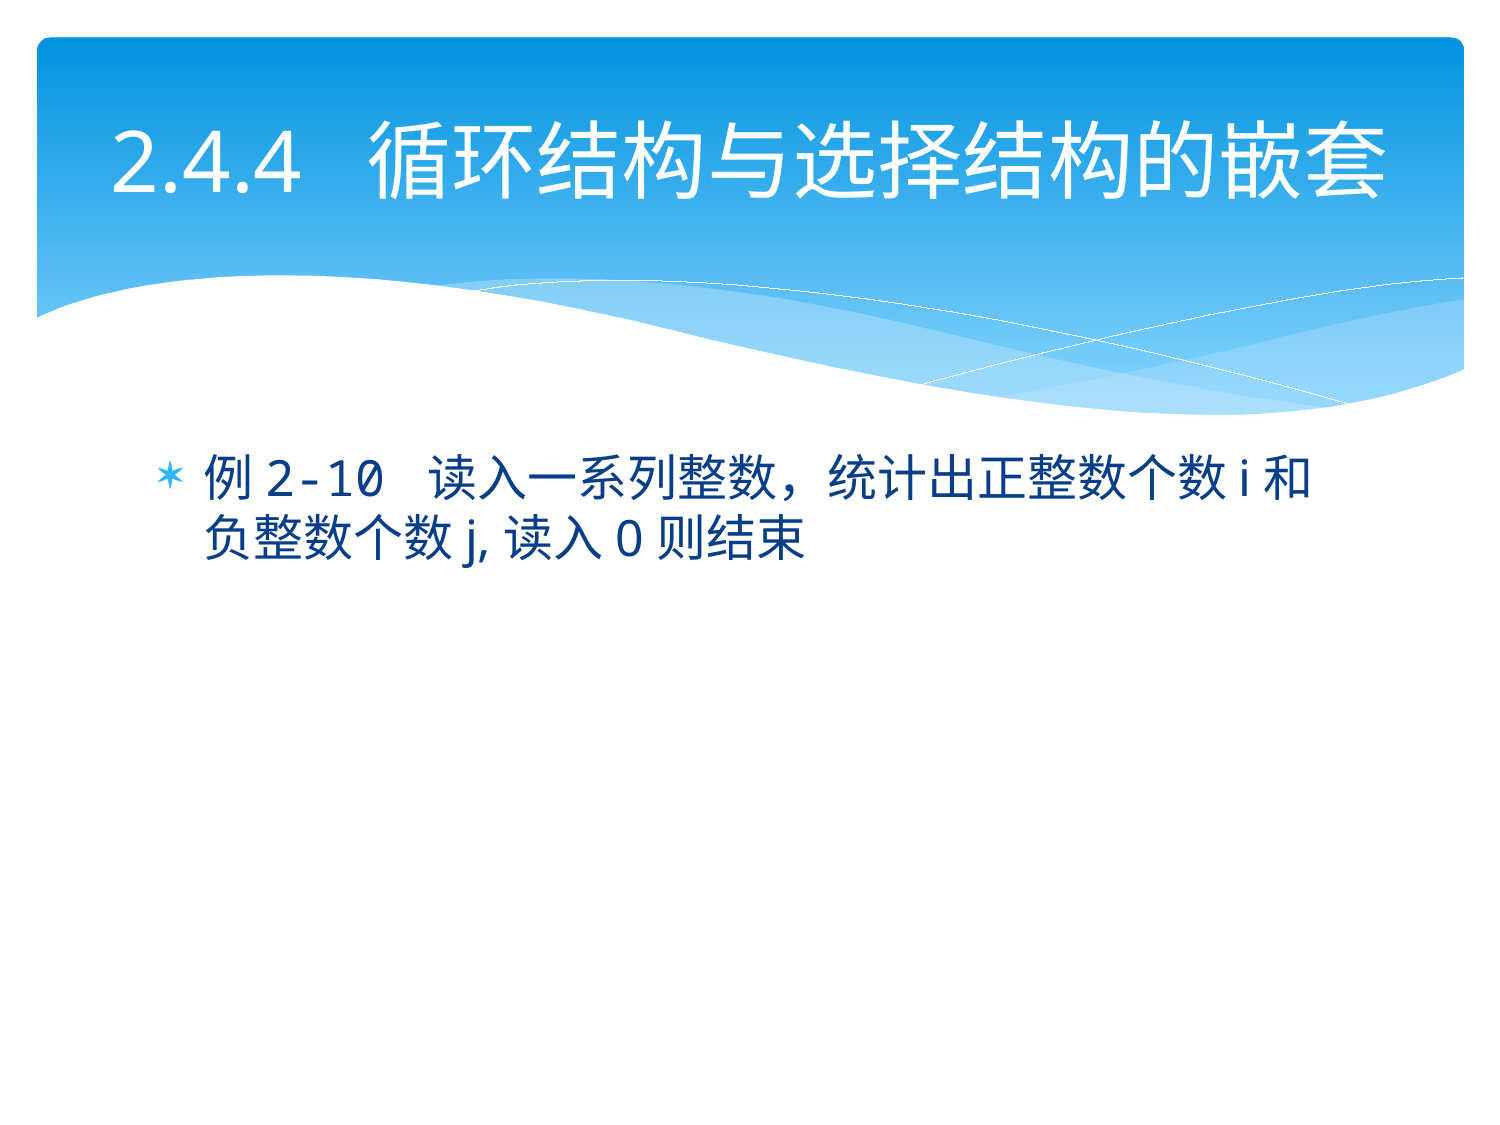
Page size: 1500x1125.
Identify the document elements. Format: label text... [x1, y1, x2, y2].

list 例2-10 读入一系列整数，统计出正整数个数i和负整数个数j,读入0则结束 [143, 438, 1359, 1005]
title 2.4.4 循环结构与选择结构的嵌套 [75, 55, 1425, 261]
